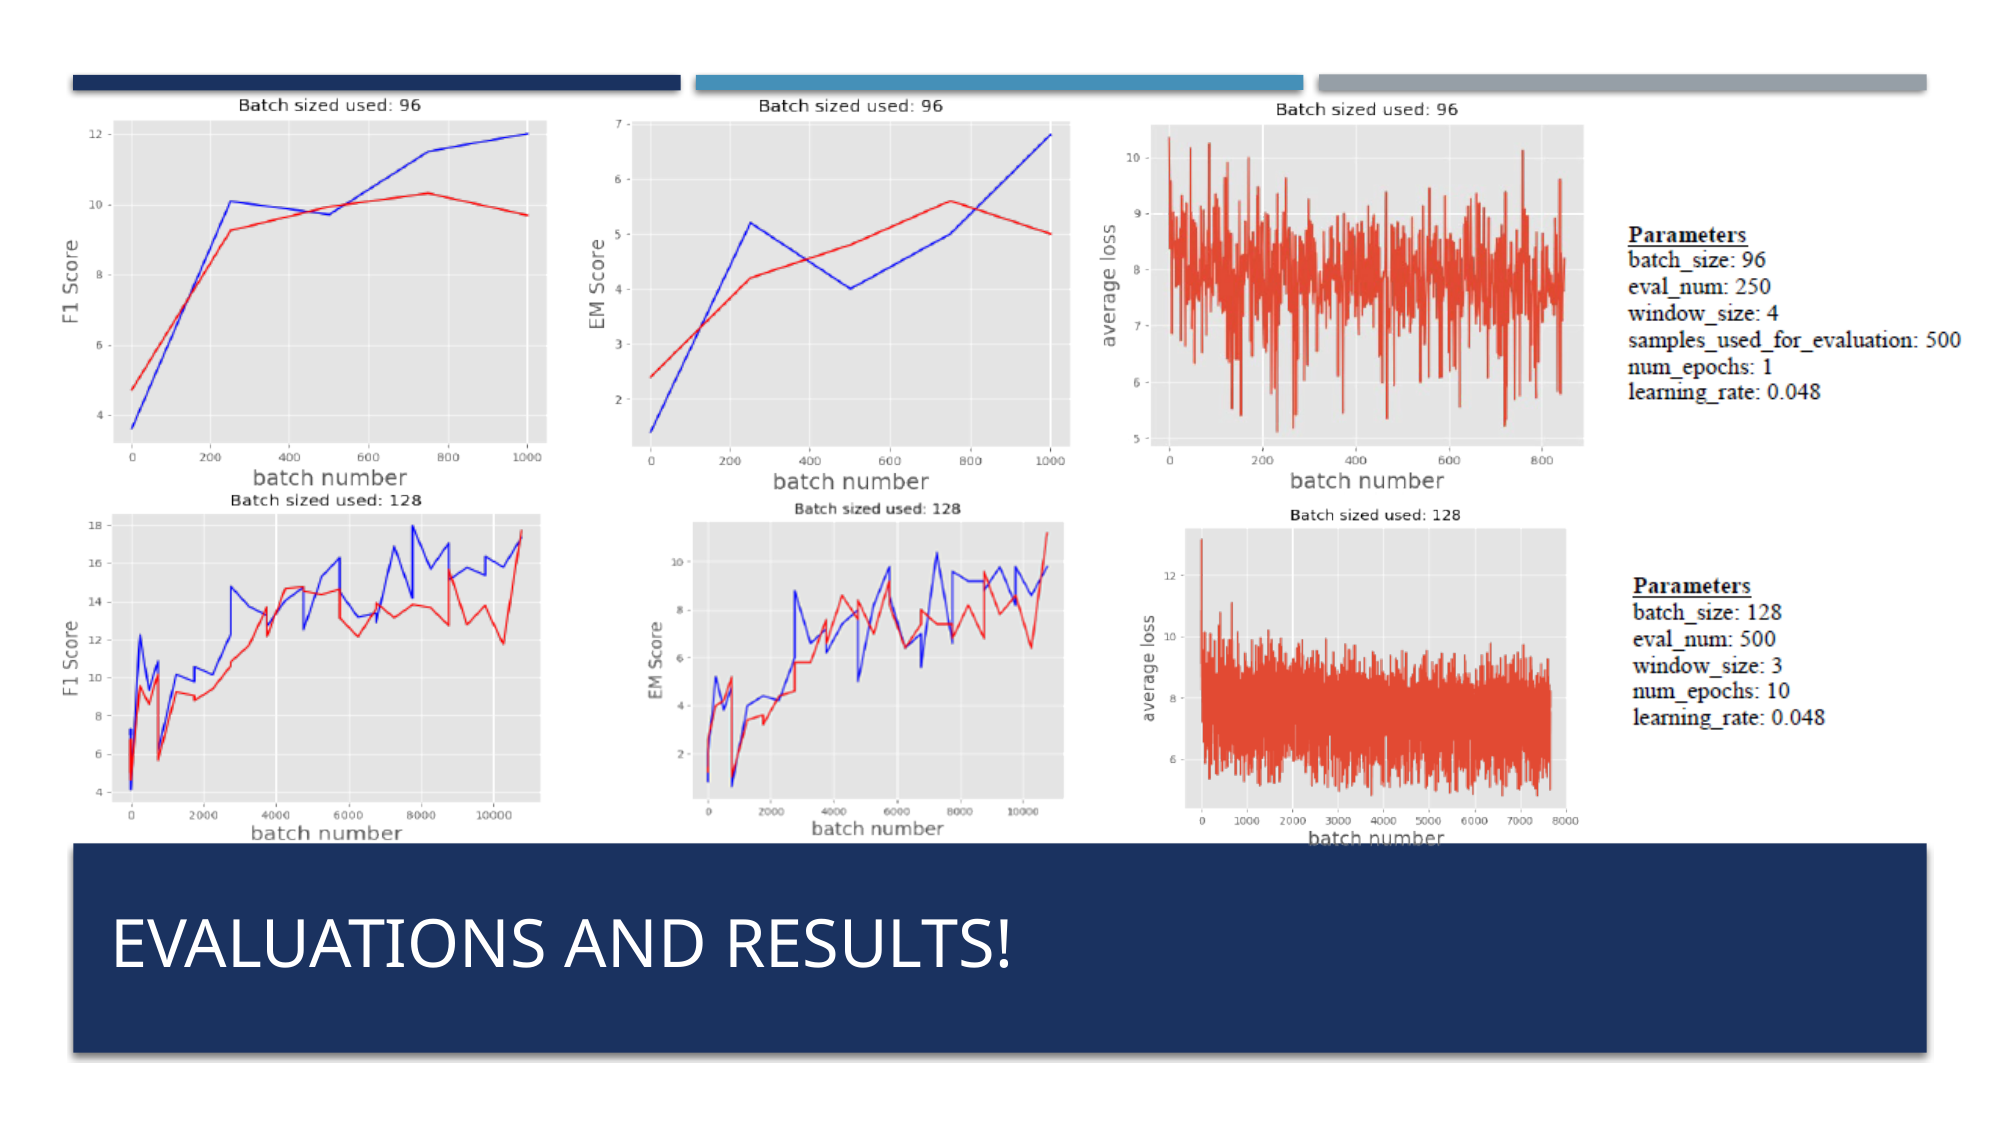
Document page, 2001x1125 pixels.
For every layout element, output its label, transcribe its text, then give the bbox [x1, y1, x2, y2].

picture [1624, 222, 1970, 410]
picture [1088, 89, 1588, 864]
picture [568, 67, 1076, 843]
picture [1624, 561, 1839, 745]
title Evaluations and results! [95, 863, 1916, 1018]
picture [41, 63, 551, 850]
